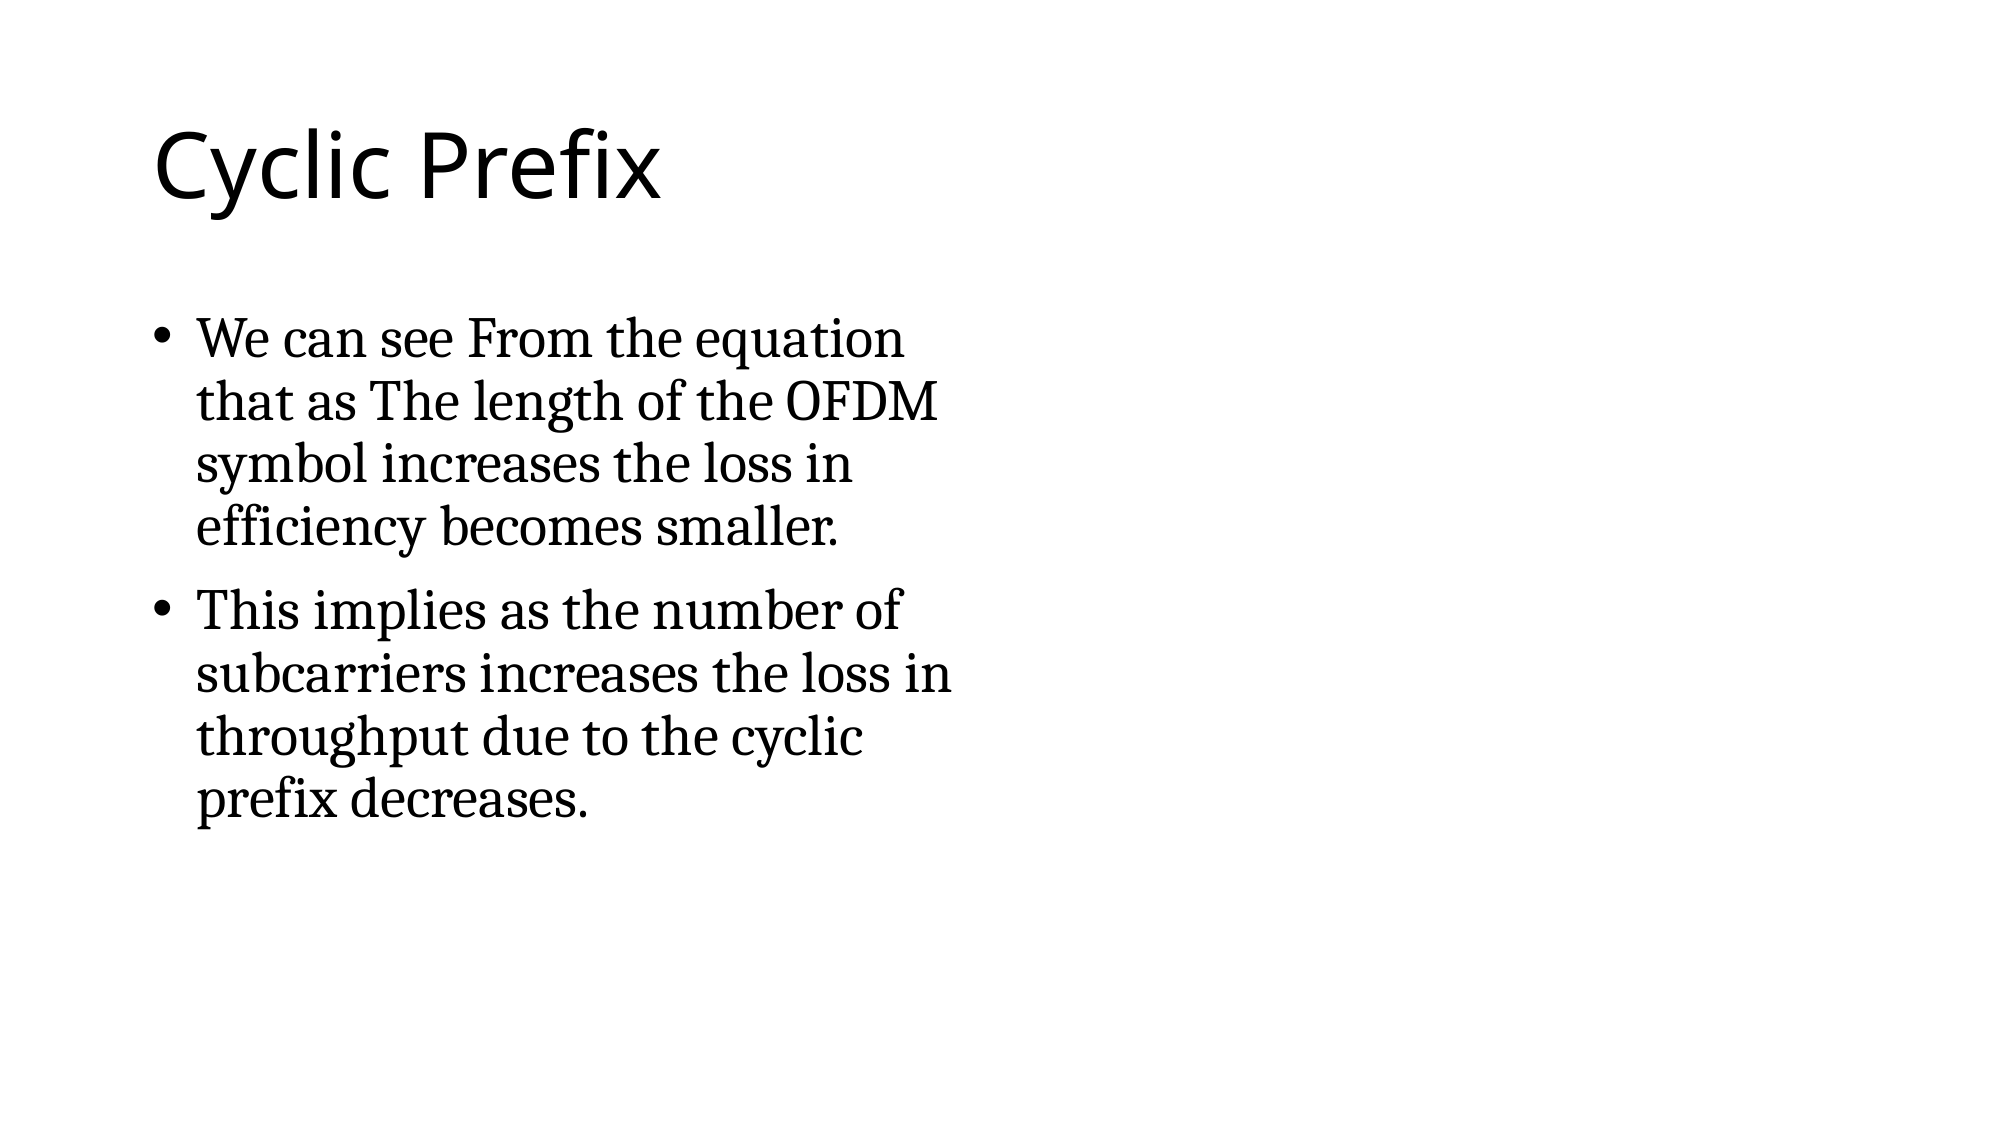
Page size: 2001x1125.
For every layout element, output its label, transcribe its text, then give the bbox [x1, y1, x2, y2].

title Cyclic Prefix [137, 59, 1863, 278]
list We can see From the equation that as The length of the OFDM symbol increases the loss in efficiency becomes smaller. This implies as the number of subcarriers increases the loss in throughput due to the cyclic prefix decreases. [137, 299, 988, 1014]
